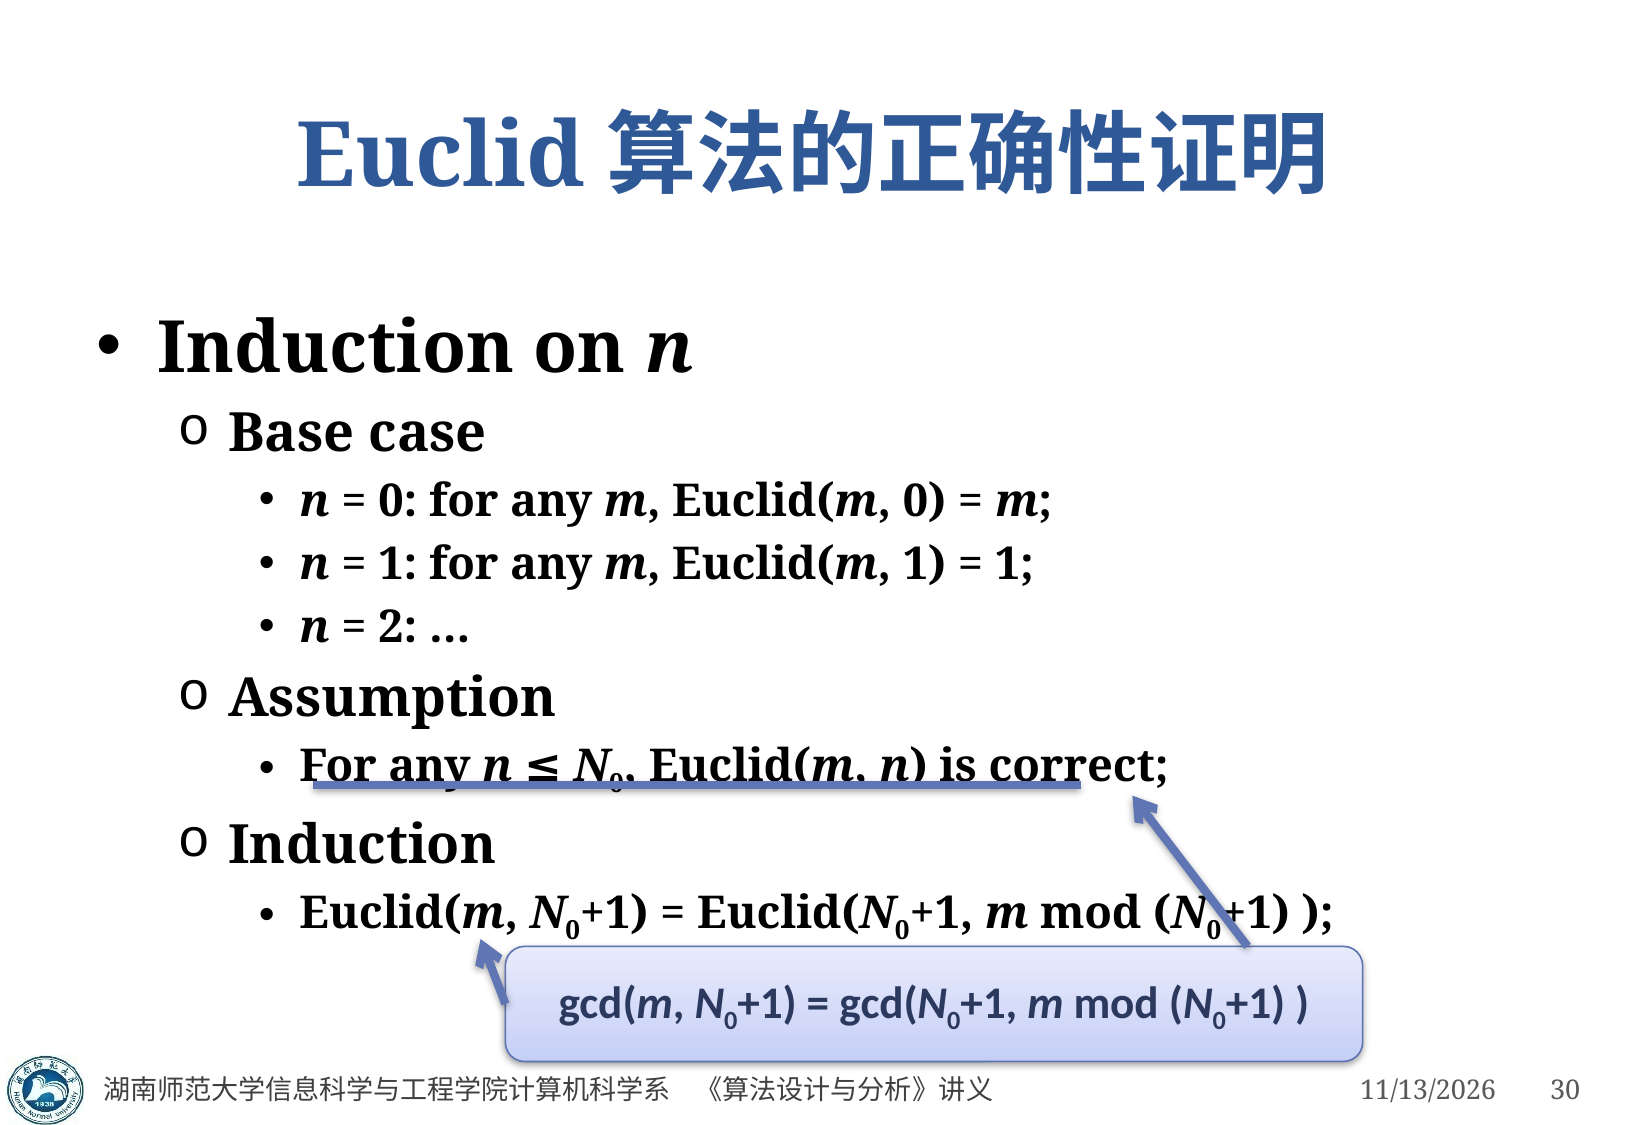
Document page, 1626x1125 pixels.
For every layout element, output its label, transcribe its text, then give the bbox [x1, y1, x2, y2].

slide_number 30 [1545, 1061, 1619, 1121]
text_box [1132, 795, 1248, 947]
list Induction on n Base case n = 0: for any m, Euclid(m, 0) = m; n = 1: for any m, Euclid(m, 1) = 1; n = 2: … Assumption For any n ≤ N0, Euclid(m, n) is correct; Induction Euclid(m, N0+1) = Euclid(N0+1, m mod (N0+1) ); [81, 292, 1544, 1035]
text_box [480, 938, 506, 1005]
text_box gcd(m, N0+1) = gcd(N0+1, m mod (N0+1) ) [504, 945, 1364, 1063]
title Euclid算法的正确性证明 [81, 25, 1544, 212]
picture [6, 1055, 84, 1125]
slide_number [1132, 1061, 1504, 1121]
footer 湖南师范大学信息科学与工程学院计算机科学系 《算法设计与分析》讲义 [95, 1058, 1018, 1119]
